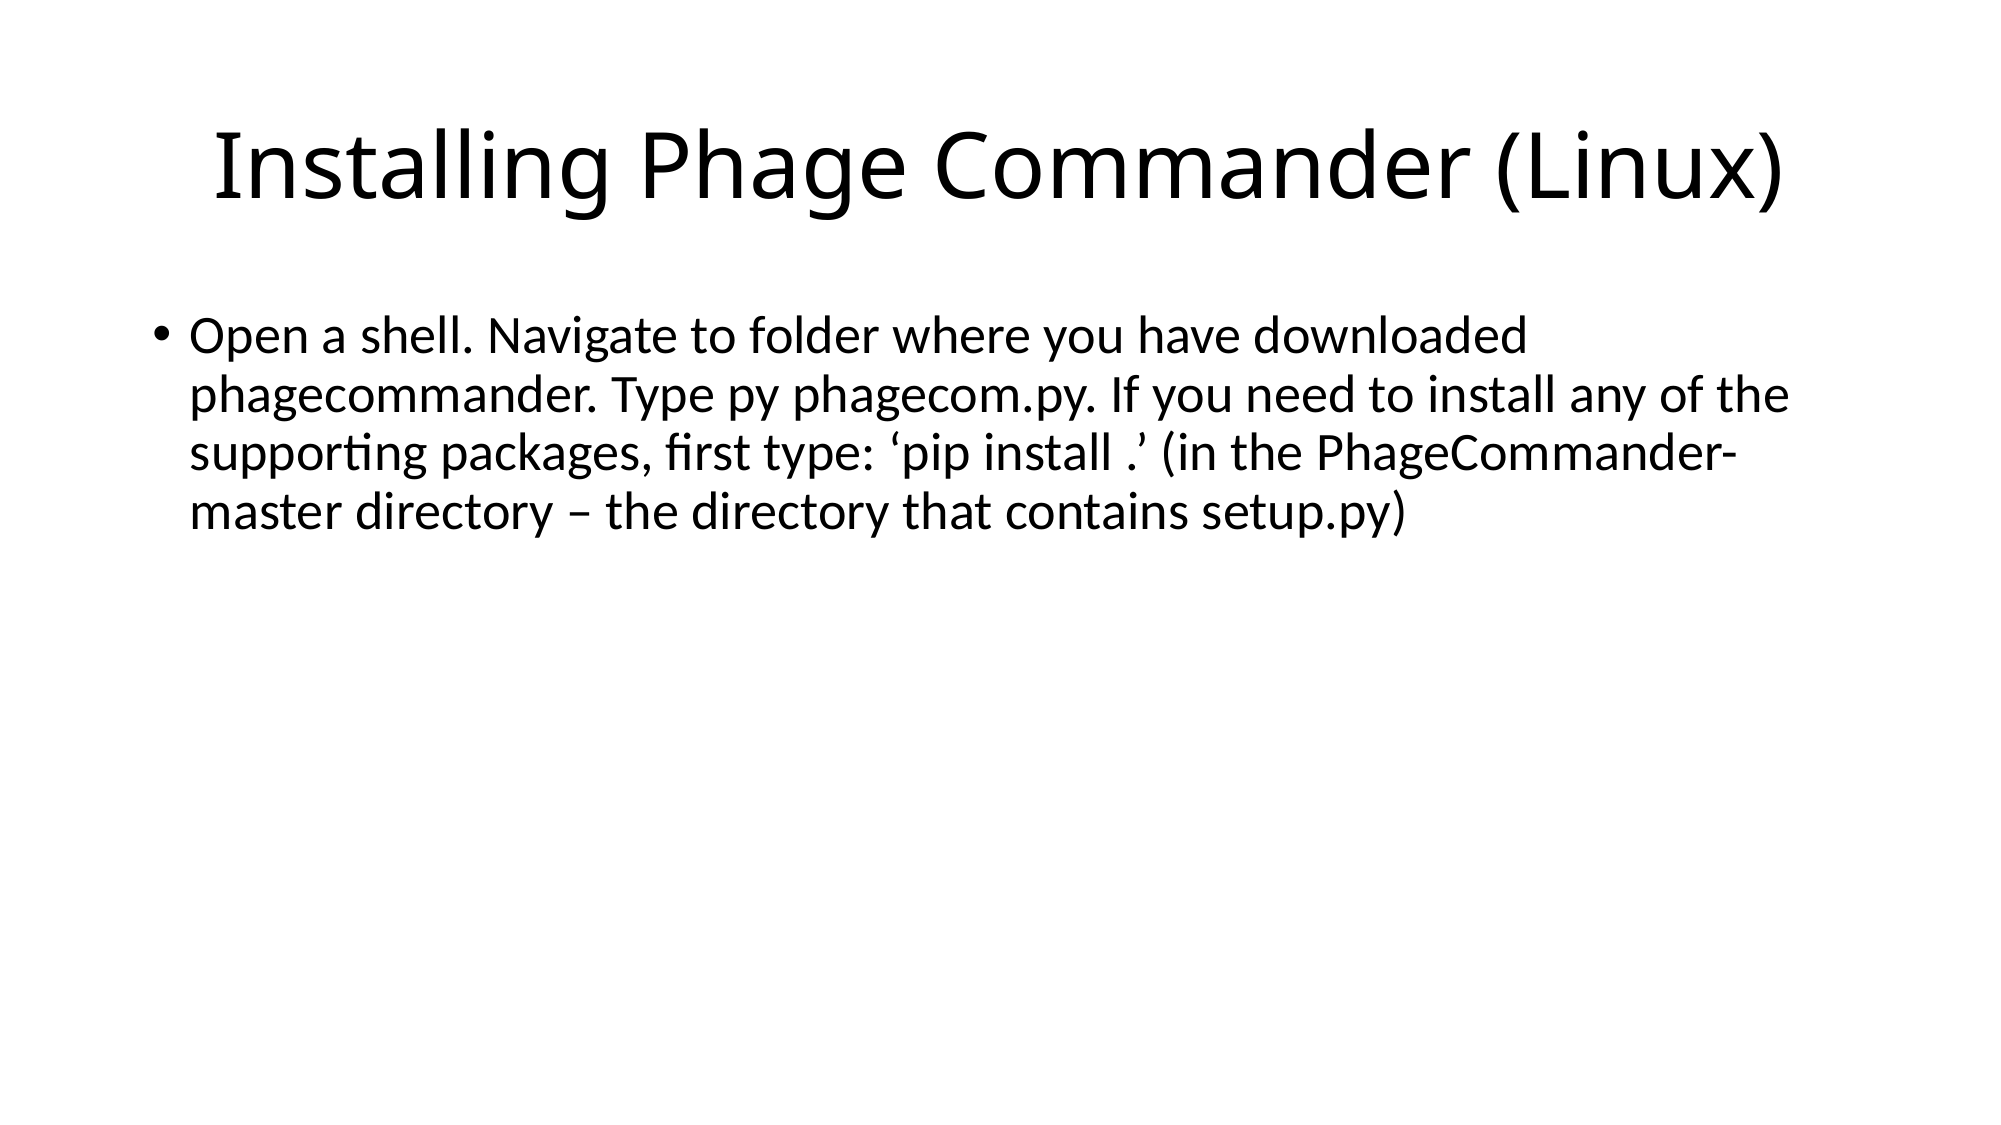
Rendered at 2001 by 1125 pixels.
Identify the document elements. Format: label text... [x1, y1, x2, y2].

list Open a shell. Navigate to folder where you have downloaded phagecommander. Type py phagecom.py. If you need to install any of the supporting packages, first type: ‘pip install .’ (in the PhageCommander-master directory – the directory that contains setup.py) [137, 299, 1863, 1014]
title Installing Phage Commander (Linux) [137, 59, 1863, 278]
